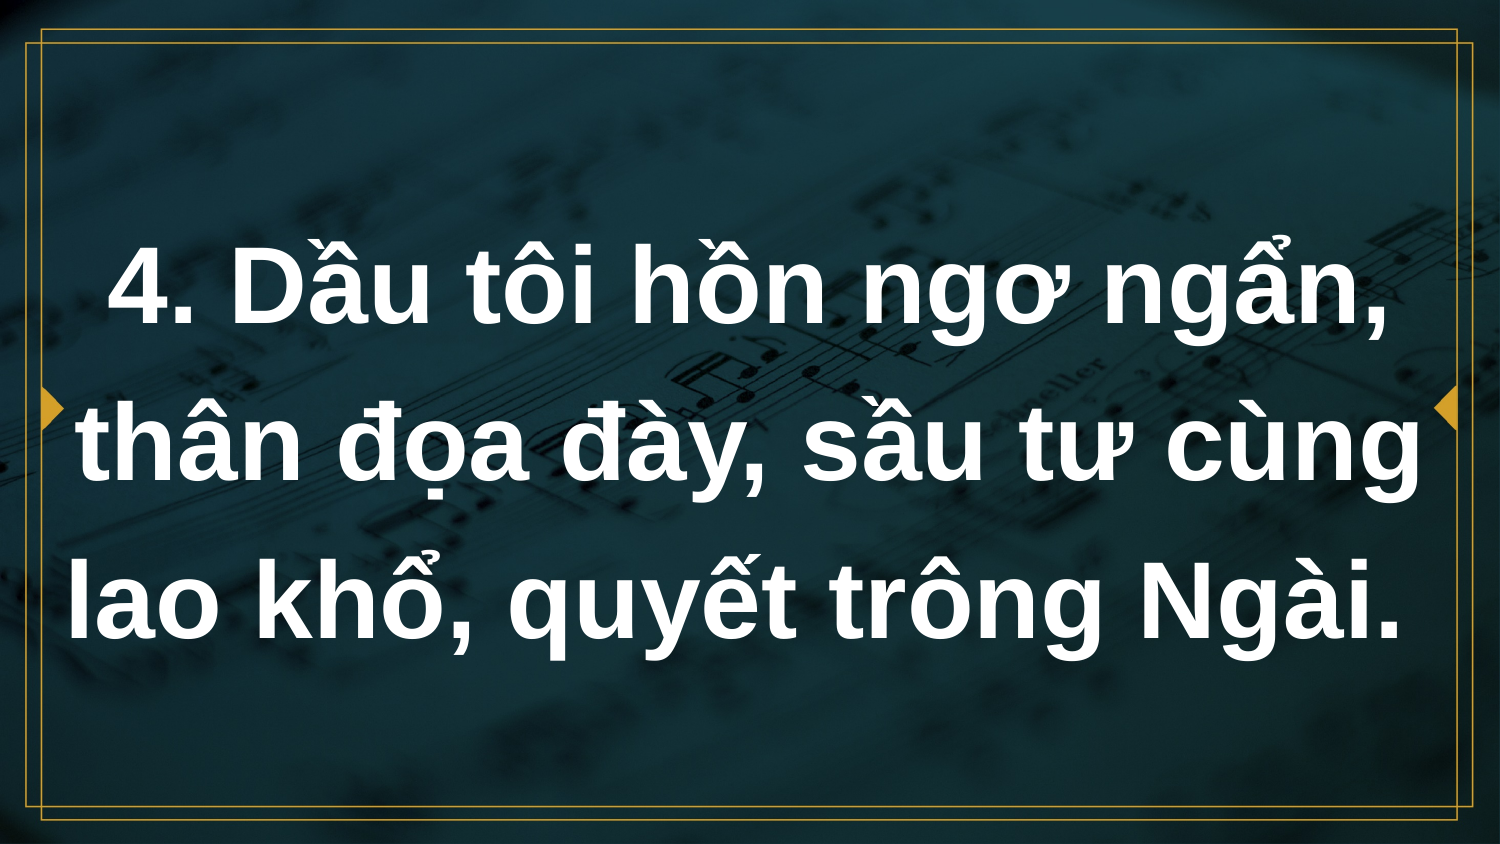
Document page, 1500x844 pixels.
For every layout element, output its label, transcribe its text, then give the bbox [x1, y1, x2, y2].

picture [0, 0, 1500, 844]
title 4. Dầu tôi hồn ngơ ngẩn, thân đọa đày, sầu tư cùng lao khổ, quyết trông Ngài. [41, 40, 1459, 808]
